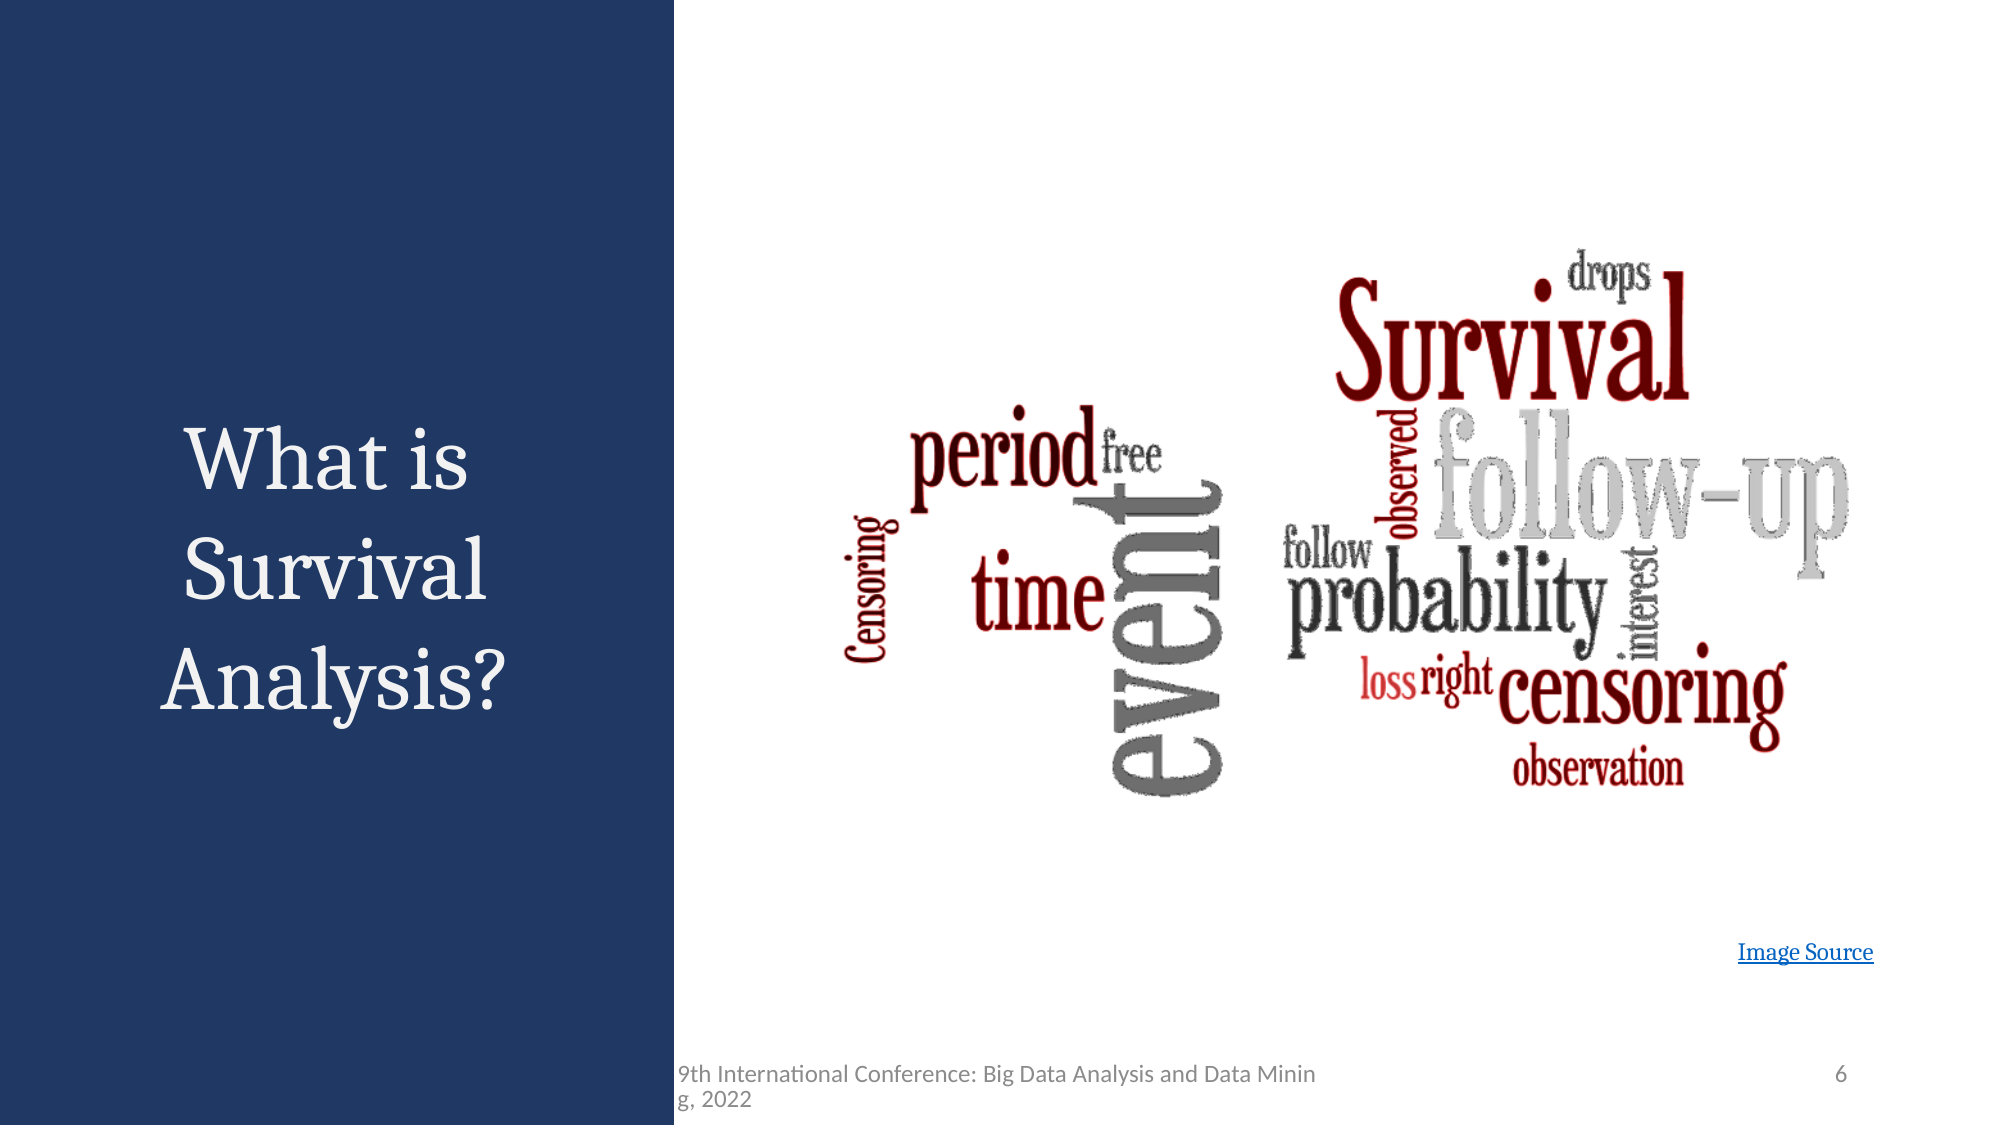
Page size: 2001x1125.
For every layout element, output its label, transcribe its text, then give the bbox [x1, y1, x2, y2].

slide_number 6 [1412, 1042, 1863, 1103]
picture [837, 243, 1863, 800]
text_box What is Survival Analysis? [0, 0, 674, 1125]
footer 9th International Conference: Big Data Analysis and Data Mining, 2022 [674, 1042, 1338, 1103]
text_box Image Source [1685, 928, 1926, 973]
